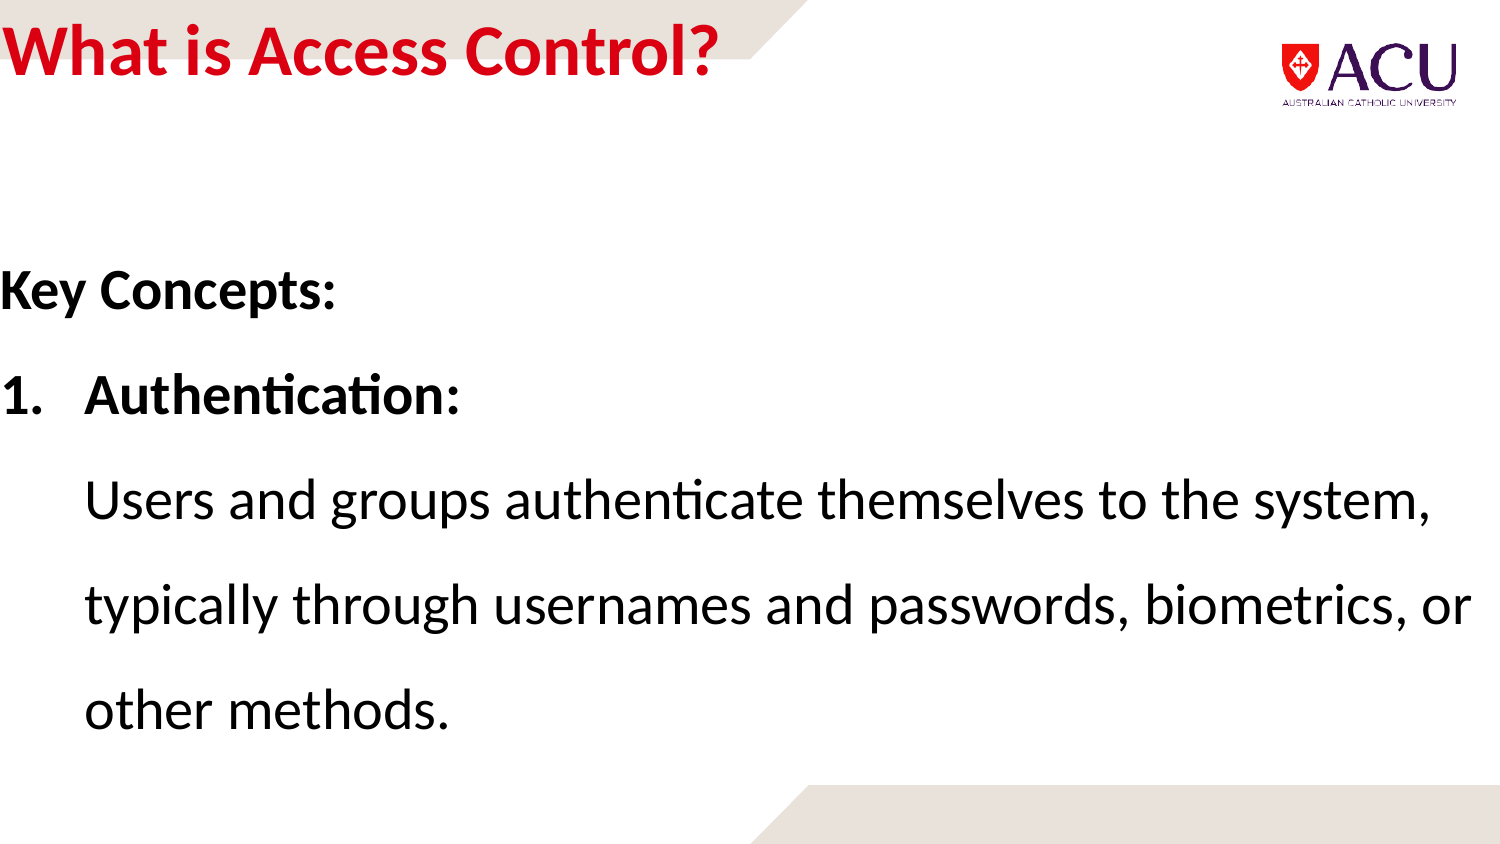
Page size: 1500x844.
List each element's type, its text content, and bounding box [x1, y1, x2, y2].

title What is Access Control? [0, 0, 946, 144]
picture [1282, 43, 1456, 106]
text_box Key Concepts: Authentication: Users and groups authenticate themselves to the system, typically through usernames and passwords, biometrics, or other methods. [0, 214, 1500, 741]
